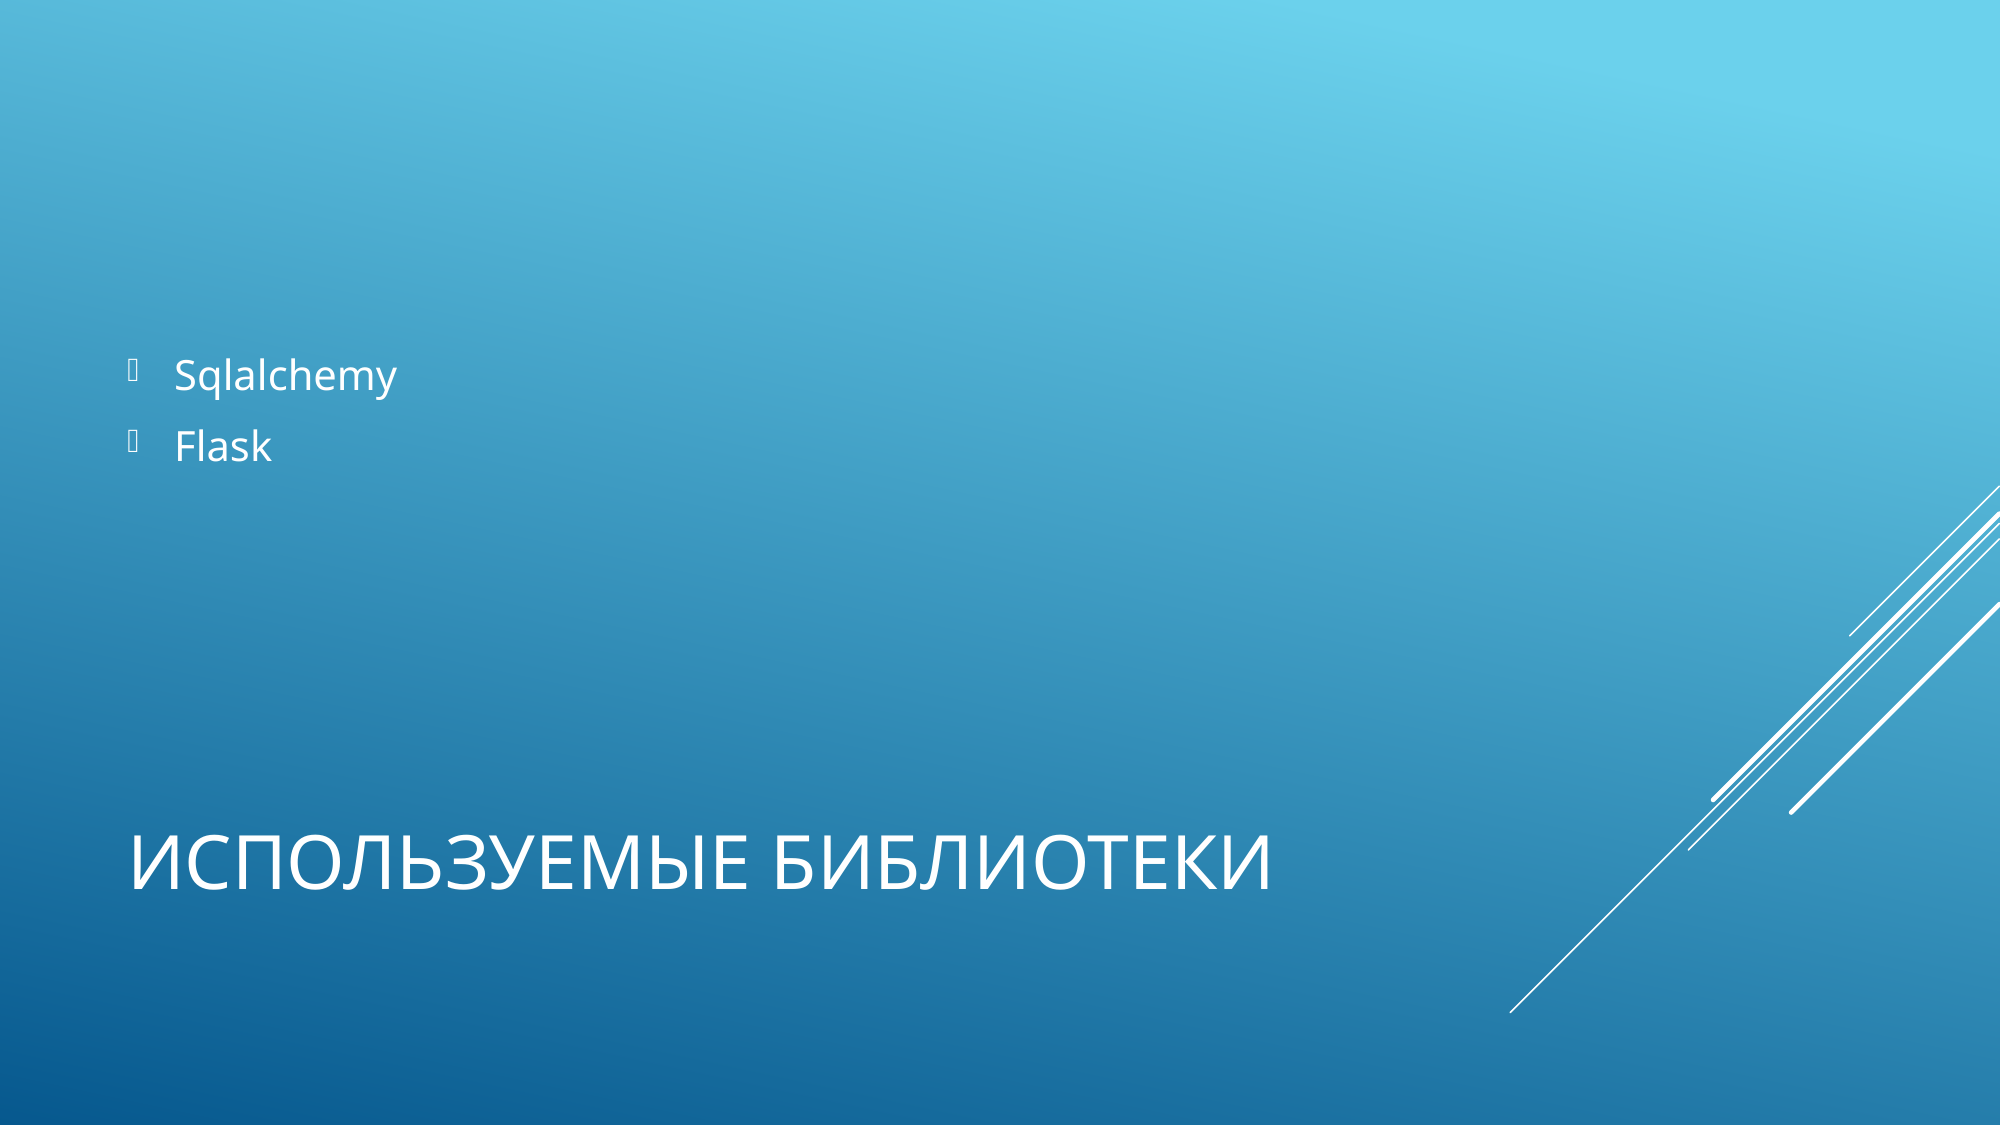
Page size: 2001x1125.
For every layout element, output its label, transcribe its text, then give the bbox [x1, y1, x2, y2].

list Sqlalchemy Flask [112, 112, 1513, 706]
title Используемые библиотеки [112, 736, 1513, 984]
